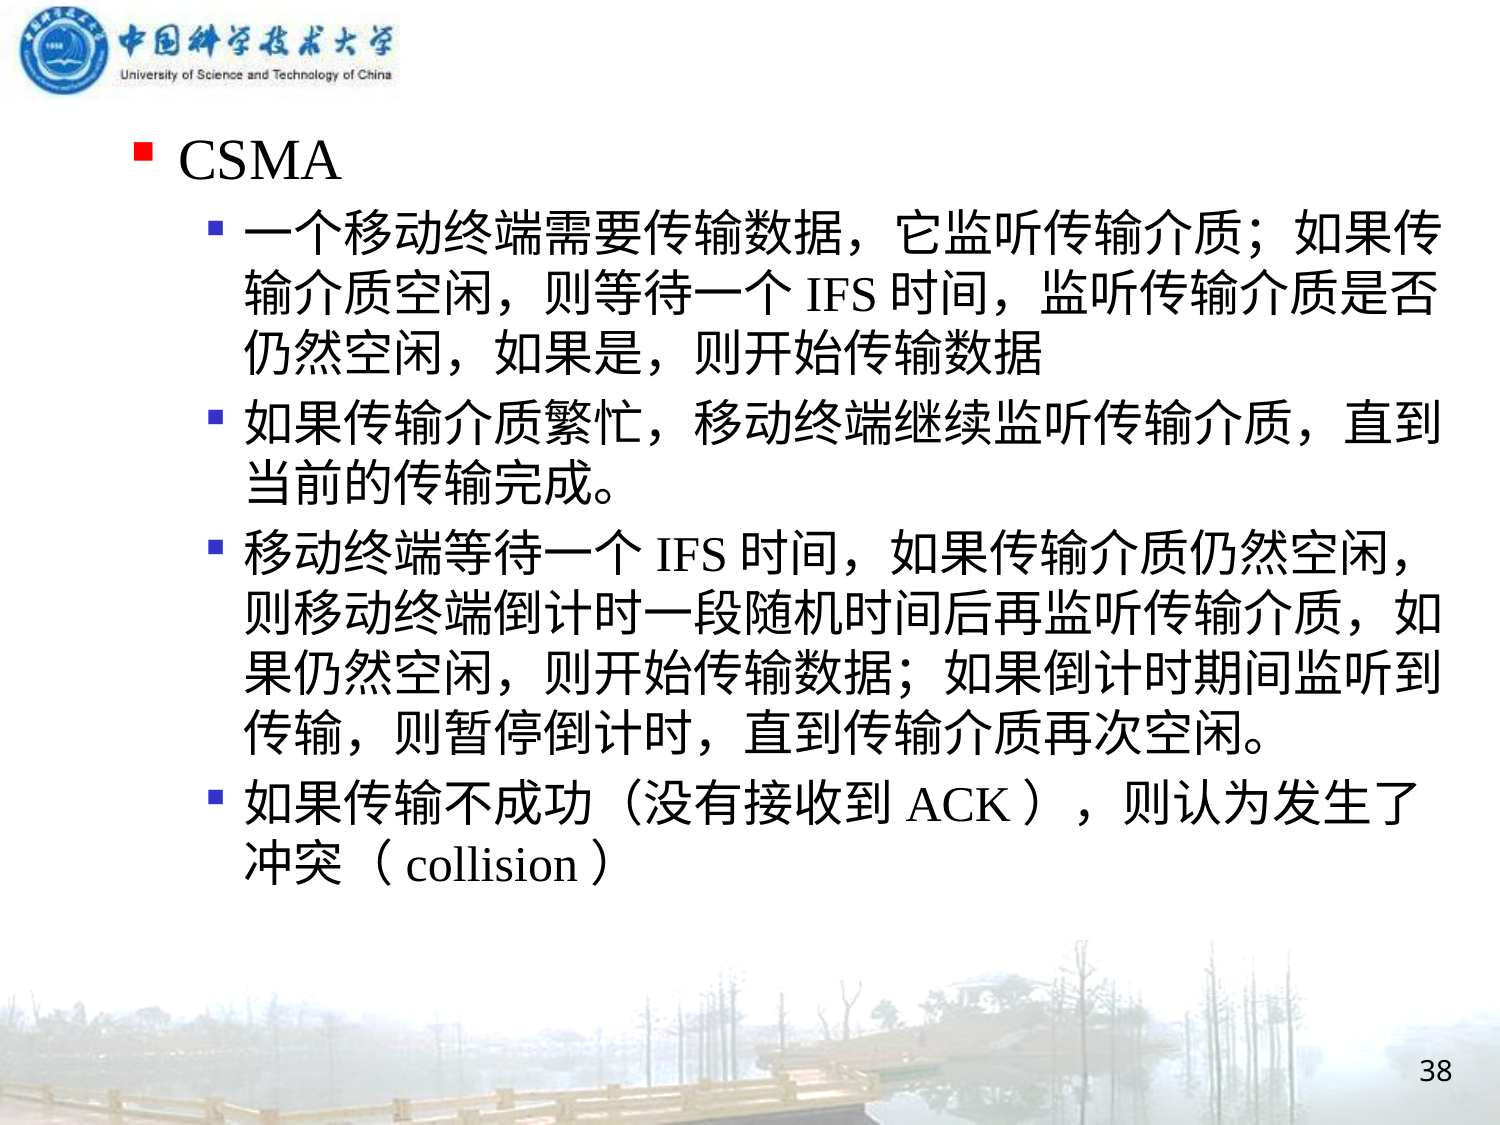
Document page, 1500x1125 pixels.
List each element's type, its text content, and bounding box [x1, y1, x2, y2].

slide_number 38 [1154, 1023, 1468, 1100]
picture [0, 0, 422, 103]
list CSMA 一个移动终端需要传输数据，它监听传输介质；如果传输介质空闲，则等待一个IFS时间，监听传输介质是否仍然空闲，如果是，则开始传输数据 如果传输介质繁忙，移动终端继续监听传输介质，直到当前的传输完成。 移动终端等待一个IFS时间，如果传输介质仍然空闲，则移动终端倒计时一段随机时间后再监听传输介质，如果仍然空闲，则开始传输数据；如果倒计时期间监听到传输，则暂停倒计时，直到传输介质再次空闲。 如果传输不成功（没有接收到ACK），则认为发生了冲突（collision） [40, 113, 1470, 1007]
